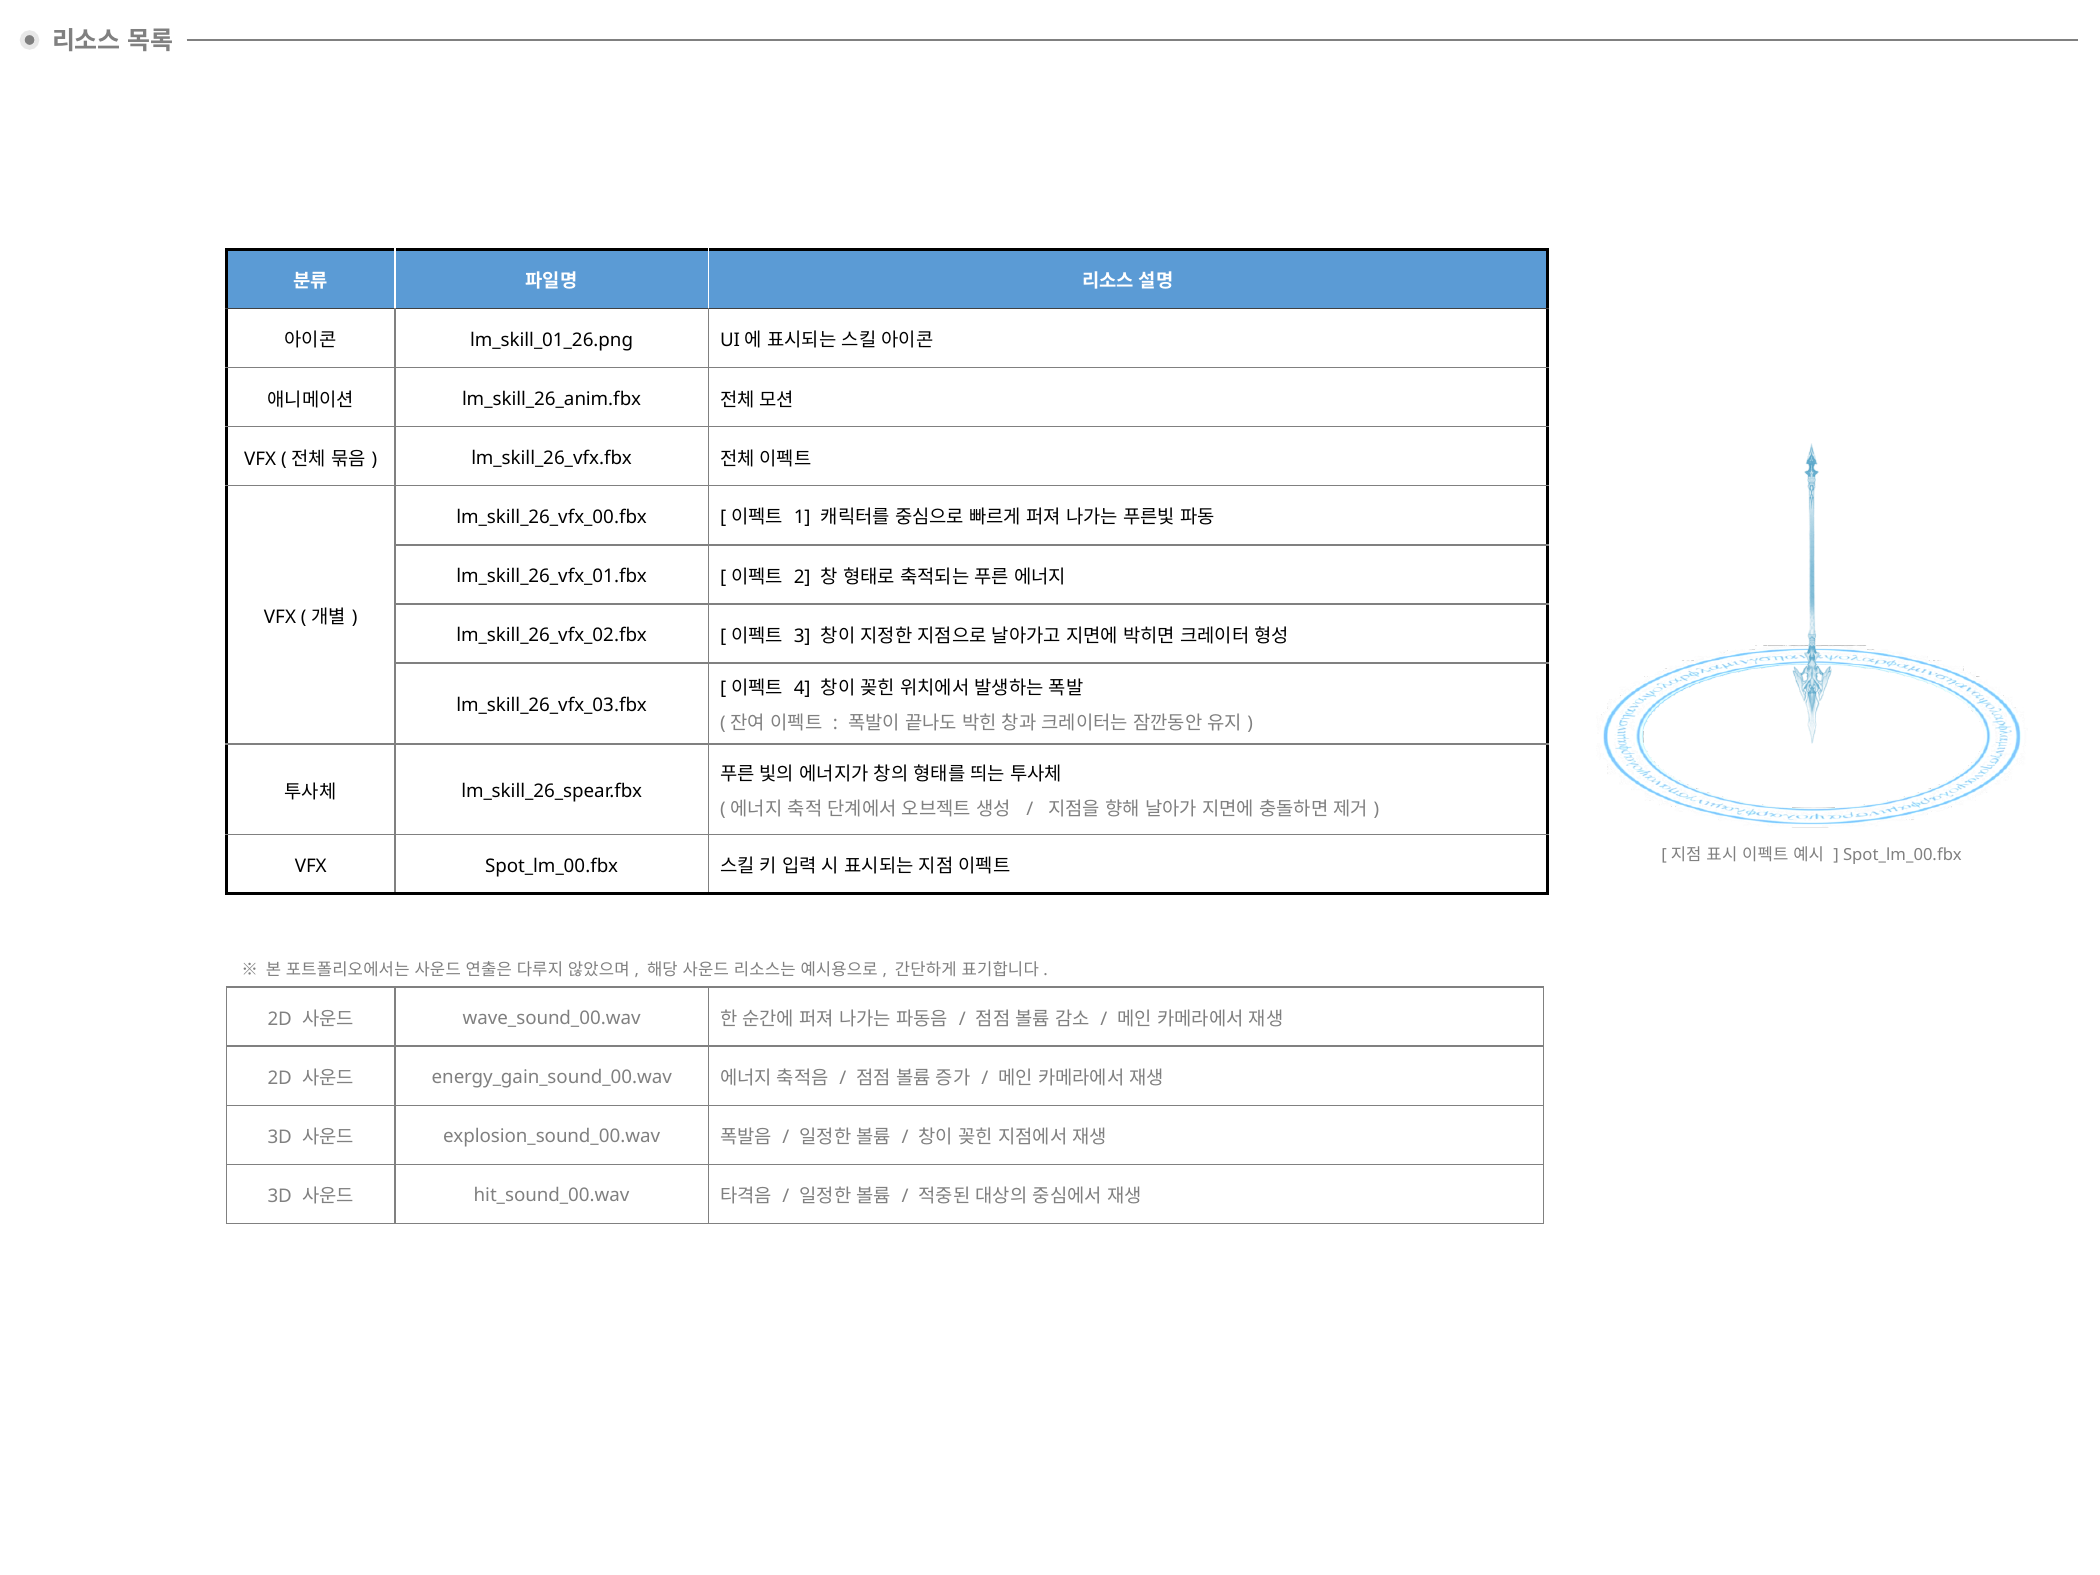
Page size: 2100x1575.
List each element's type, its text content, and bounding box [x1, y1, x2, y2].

table_cell 3D 사운드 [227, 1106, 394, 1164]
table_cell [이펙트 4] 창이 꽂힌 위치에서 발생하는 폭발 (잔여 이펙트 : 폭발이 끝나도 박힌 창과 크레이터는 잠깐동안 유지) [709, 664, 1546, 743]
table_cell lm_skill_26_vfx_00.fbx [396, 486, 708, 544]
table_cell 스킬 키 입력 시 표시되는 지점 이펙트 [709, 835, 1546, 892]
table_cell lm_skill_26_vfx.fbx [396, 427, 708, 485]
table_header 한 순간에 퍼져 나가는 파동음 / 점점 볼륨 감소 / 메인 카메라에서 재생 [709, 988, 1543, 1045]
table_cell [이펙트 2] 창 형태로 축적되는 푸른 에너지 [709, 546, 1546, 603]
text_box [21, 24, 2079, 56]
table_cell 전체 이펙트 [709, 427, 1546, 485]
table_cell UI에 표시되는 스킬 아이콘 [709, 309, 1546, 367]
table_cell VFX (전체 묶음) [228, 427, 394, 485]
table_header 2D 사운드 [227, 988, 394, 1045]
table_cell 애니메이션 [228, 368, 394, 426]
table_cell 아이콘 [228, 309, 394, 367]
table_cell 3D 사운드 [227, 1165, 394, 1223]
table_cell energy_gain_sound_00.wav [396, 1047, 708, 1105]
table_cell [이펙트 1] 캐릭터를 중심으로 빠르게 퍼져 나가는 푸른빛 파동 [709, 486, 1546, 544]
table_cell lm_skill_26_vfx_01.fbx [396, 546, 708, 603]
table_cell lm_skill_26_vfx_03.fbx [396, 664, 708, 743]
text_box ※ 본 포트폴리오에서는 사운드 연출은 다루지 않았으며, 해당 사운드 리소스는 예시용으로, 간단하게 표기합니다. [226, 951, 1227, 986]
table_cell 폭발음 / 일정한 볼륨 / 창이 꽂힌 지점에서 재생 [709, 1106, 1543, 1164]
table_cell VFX [228, 835, 394, 892]
table_cell lm_skill_26_anim.fbx [396, 368, 708, 426]
table_header wave_sound_00.wav [396, 988, 708, 1045]
table_cell lm_skill_26_vfx_02.fbx [396, 605, 708, 662]
table_header 파일명 [396, 251, 708, 308]
table_cell lm_skill_01_26.png [396, 309, 708, 367]
table_cell 전체 모션 [709, 368, 1546, 426]
table_cell hit_sound_00.wav [396, 1165, 708, 1223]
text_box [1595, 435, 2028, 872]
table_cell explosion_sound_00.wav [396, 1106, 708, 1164]
table_cell 타격음 / 일정한 볼륨 / 적중된 대상의 중심에서 재생 [709, 1165, 1543, 1223]
table_cell lm_skill_26_spear.fbx [396, 745, 708, 834]
table_header 리소스 설명 [709, 251, 1546, 308]
table_header 분류 [228, 251, 394, 308]
table_cell 투사체 [228, 745, 394, 834]
table_cell 푸른 빛의 에너지가 창의 형태를 띄는 투사체 (에너지 축적 단계에서 오브젝트 생성 / 지점을 향해 날아가 지면에 충돌하면 제거) [709, 745, 1546, 834]
table_cell 2D 사운드 [227, 1047, 394, 1105]
table_cell 에너지 축적음 / 점점 볼륨 증가 / 메인 카메라에서 재생 [709, 1047, 1543, 1105]
table_cell VFX (개별) [228, 486, 394, 743]
table_cell Spot_lm_00.fbx [396, 835, 708, 892]
table_cell [이펙트 3] 창이 지정한 지점으로 날아가고 지면에 박히면 크레이터 형성 [709, 605, 1546, 662]
